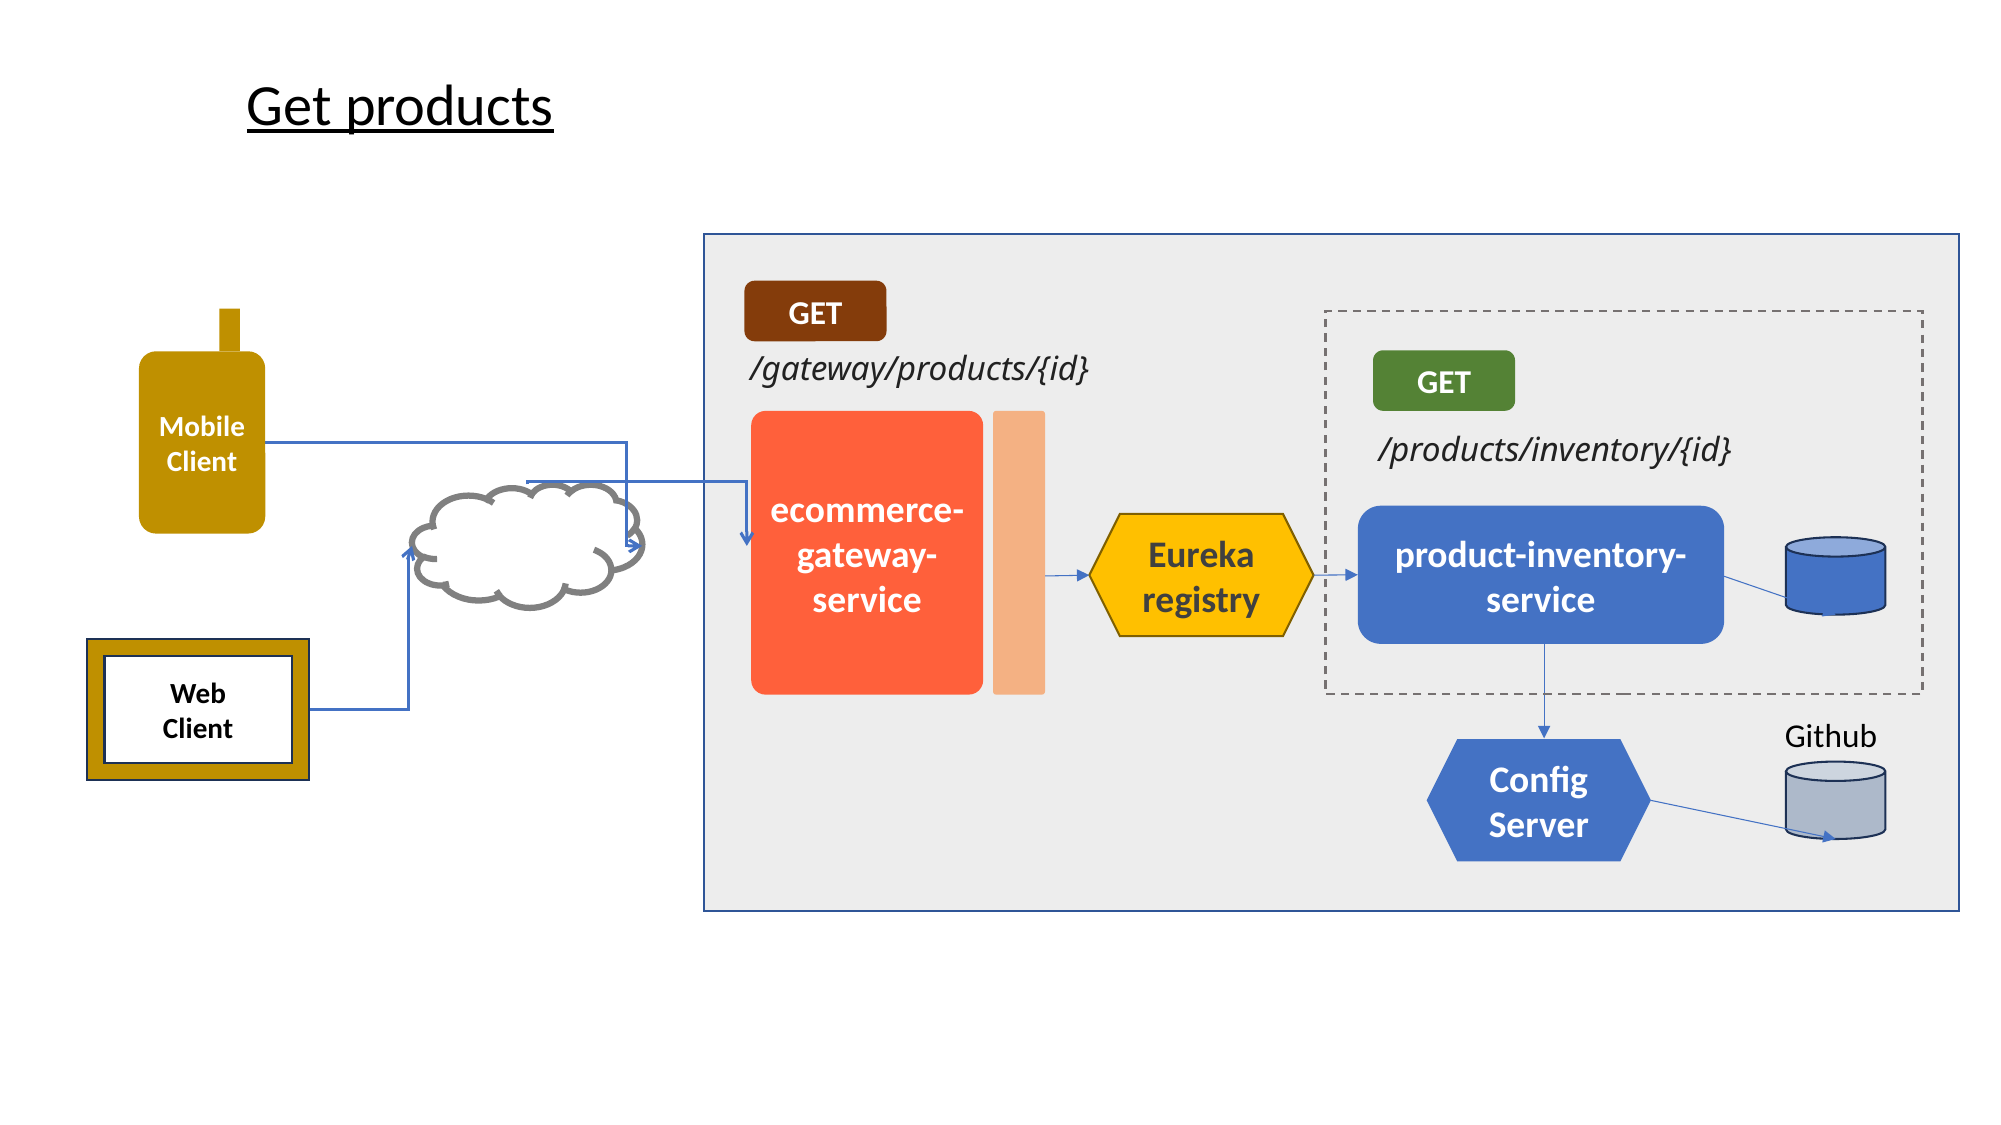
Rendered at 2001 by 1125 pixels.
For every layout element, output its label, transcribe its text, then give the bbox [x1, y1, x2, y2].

text_box Get products [232, 59, 618, 145]
text_box Github [1769, 706, 1897, 761]
text_box [991, 409, 1047, 696]
text_box [1784, 761, 1887, 841]
text_box GET [743, 279, 888, 343]
text_box Mobile Client [137, 350, 267, 535]
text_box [309, 607, 528, 710]
text_box [1324, 310, 1924, 695]
text_box [218, 308, 241, 352]
text_box /gateway/products/{id} [735, 340, 1138, 395]
text_box ecommerce-gateway-service [750, 409, 985, 696]
text_box Web Client [86, 638, 310, 781]
text_box Config Server [1425, 738, 1652, 863]
text_box [410, 485, 644, 609]
text_box Eureka registry [1088, 512, 1315, 638]
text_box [265, 442, 528, 492]
text_box [703, 233, 1960, 912]
